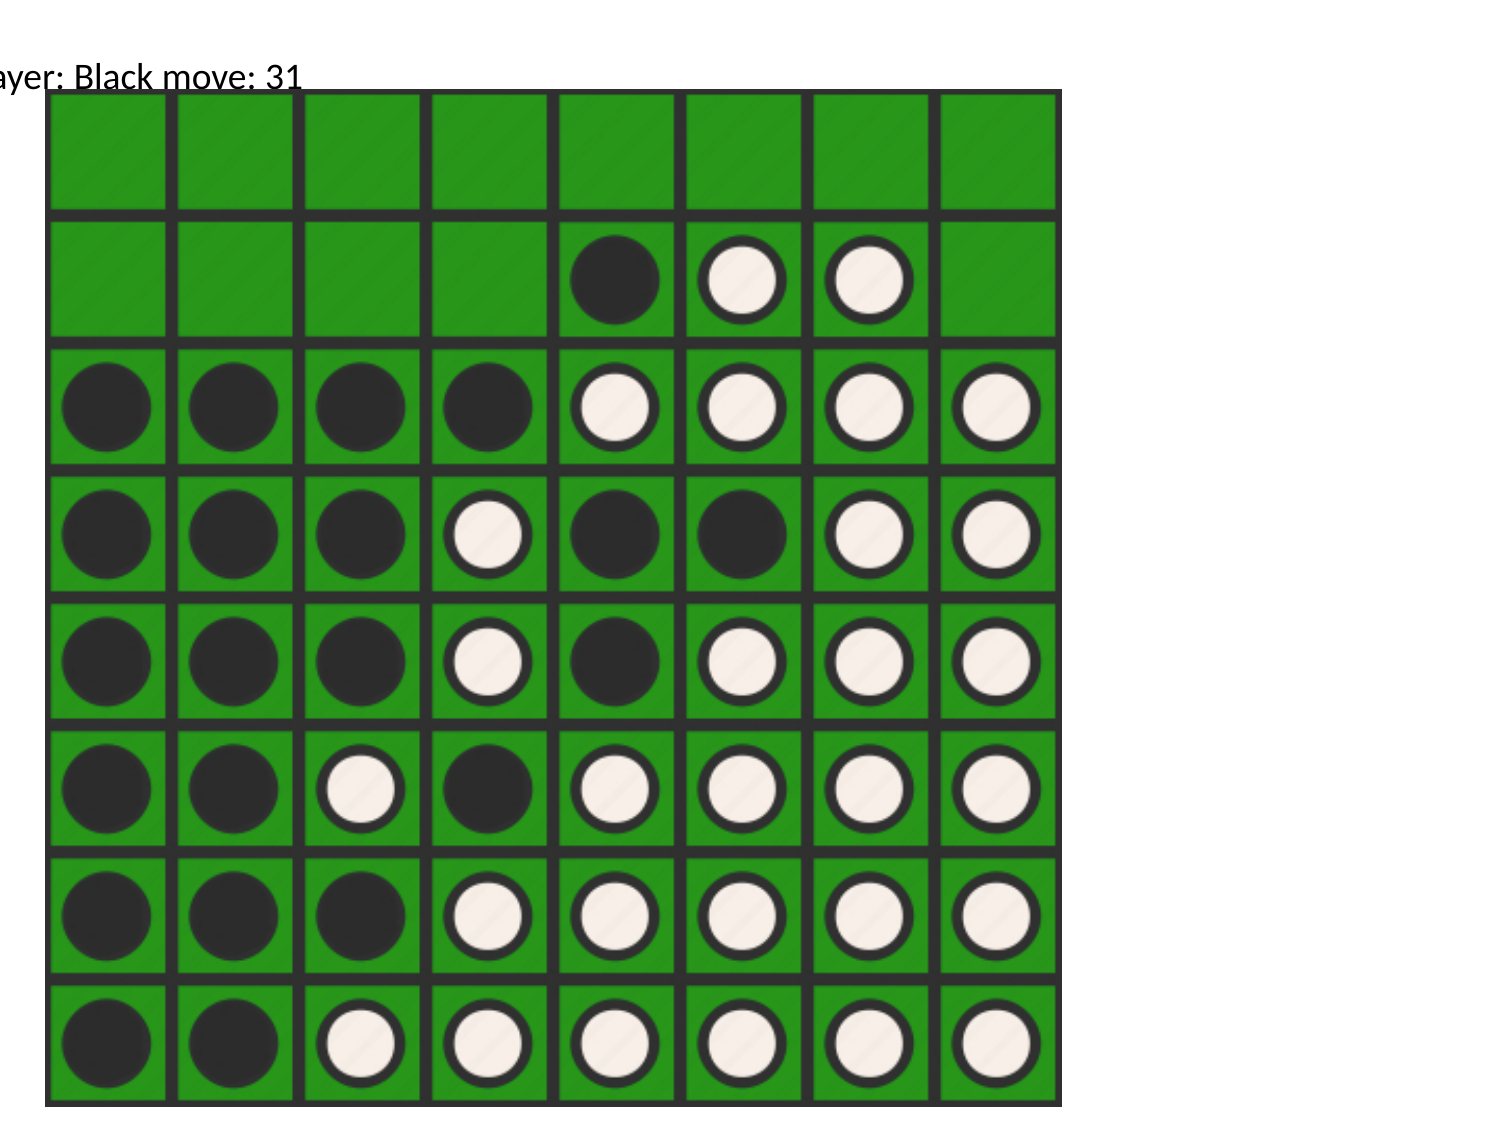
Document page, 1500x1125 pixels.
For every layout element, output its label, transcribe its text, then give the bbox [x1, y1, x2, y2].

picture [44, 89, 1062, 1107]
text_box turn: 47 player: Black move: 31 [0, 44, 319, 105]
